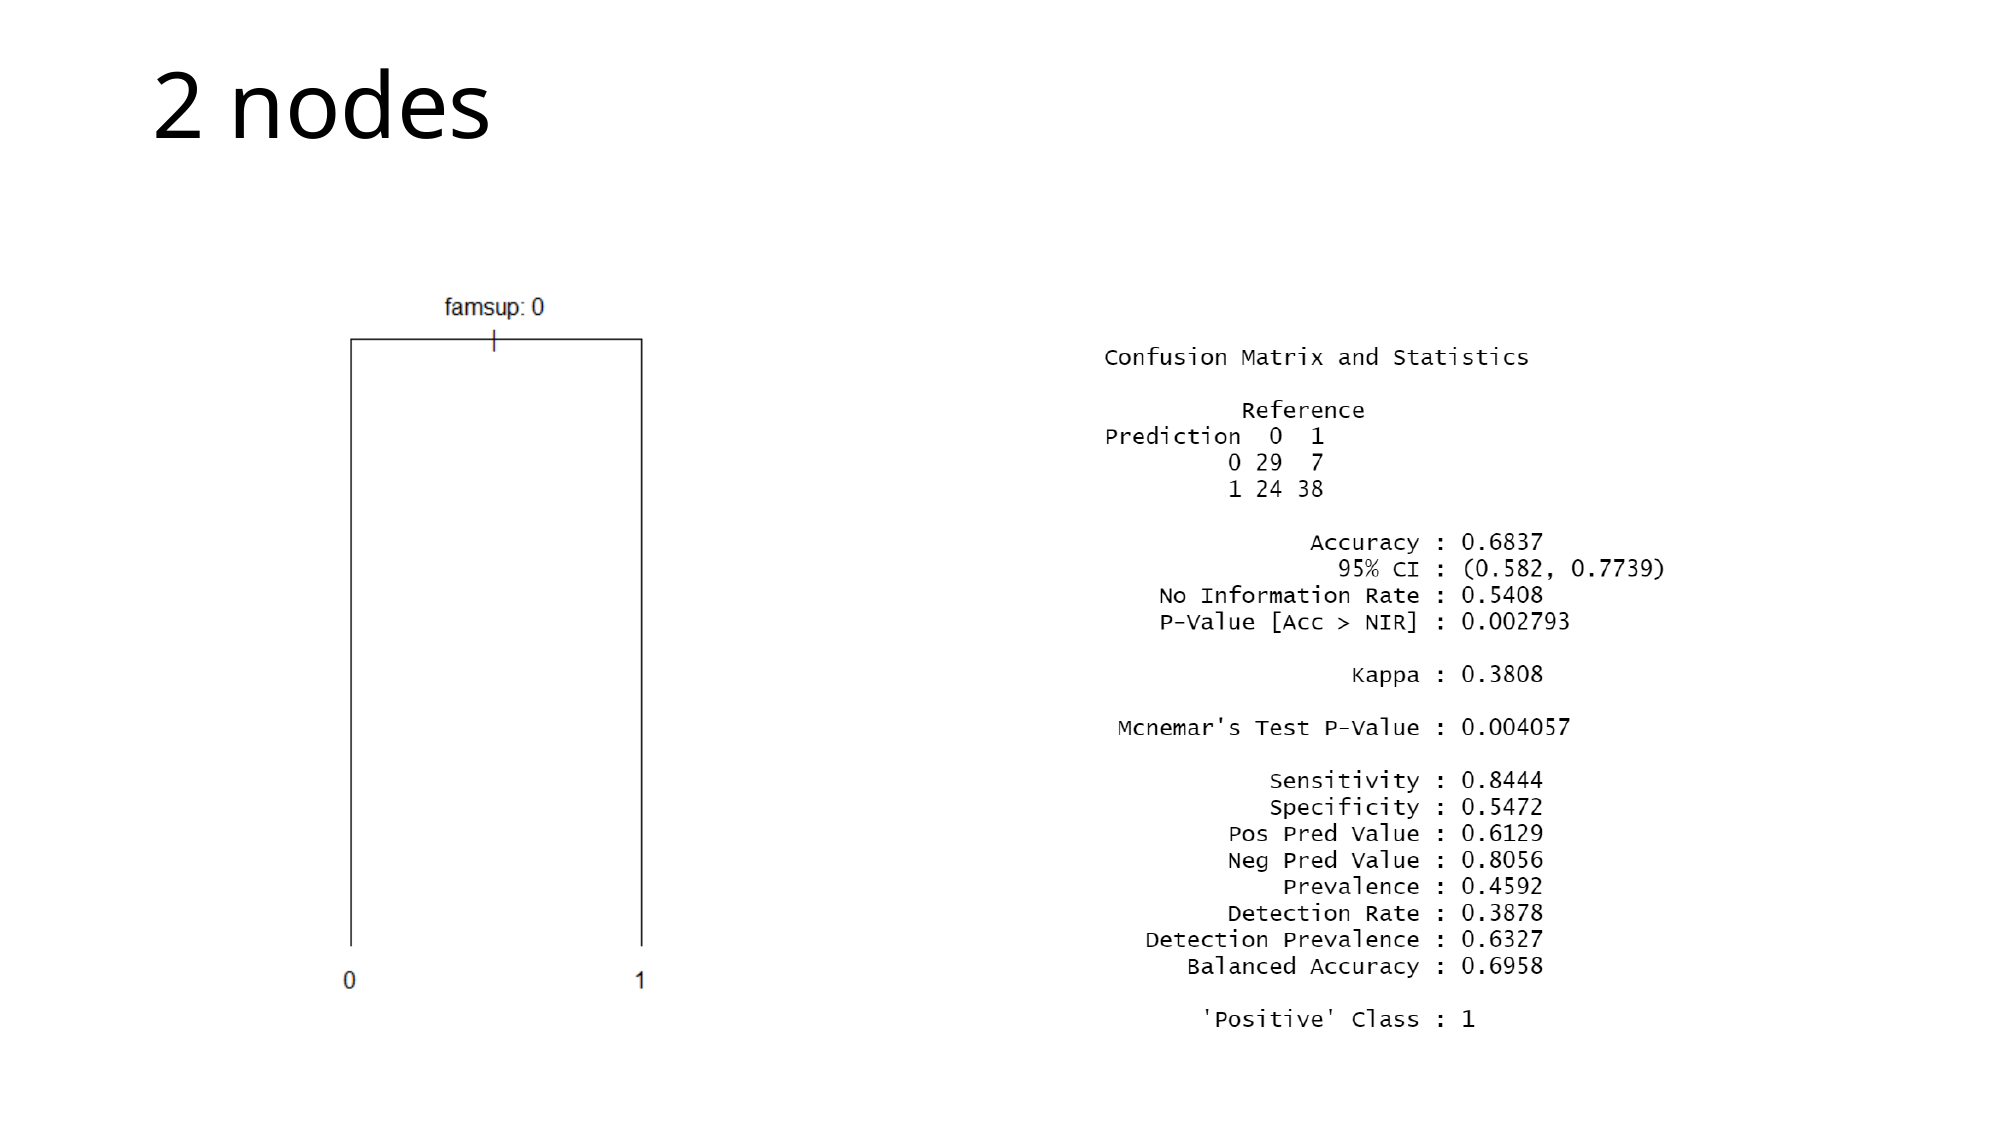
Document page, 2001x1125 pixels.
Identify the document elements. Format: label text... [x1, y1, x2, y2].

title 2 nodes [137, 0, 1863, 218]
picture [225, 261, 771, 1113]
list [1096, 342, 1683, 1057]
